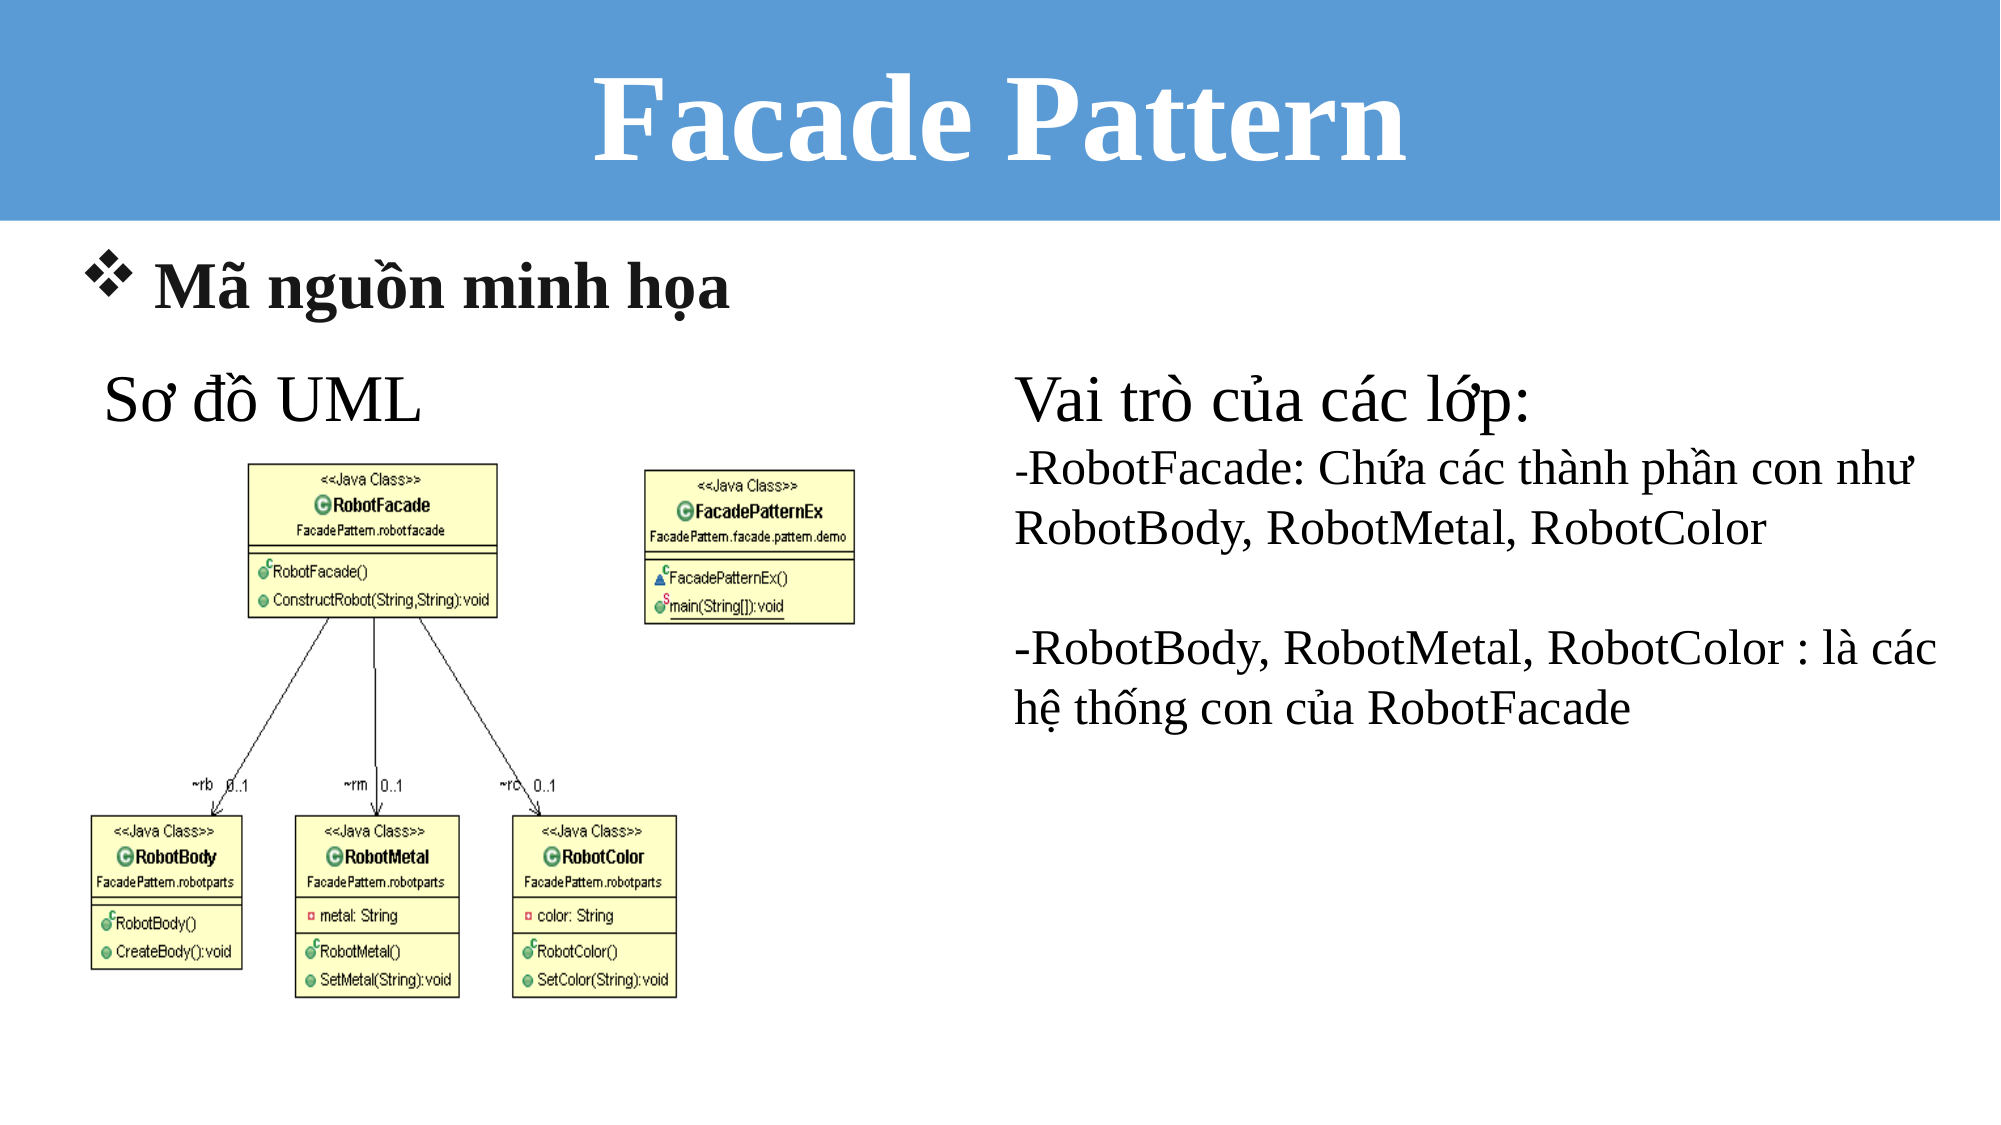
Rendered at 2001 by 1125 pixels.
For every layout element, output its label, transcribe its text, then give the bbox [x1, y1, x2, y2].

text_box Sơ đồ UML [88, 346, 440, 442]
text_box Vai trò của các lớp: -RobotFacade: Chứa các thành phần con như RobotBody, RobotMetal, RobotColor -RobotBody, RobotMetal, RobotColor : là các hệ thống con của RobotFacade [999, 346, 2000, 792]
text_box Mã nguồn minh họa [64, 194, 747, 329]
picture [87, 459, 859, 1003]
text_box Facade Pattern [0, 0, 2000, 222]
